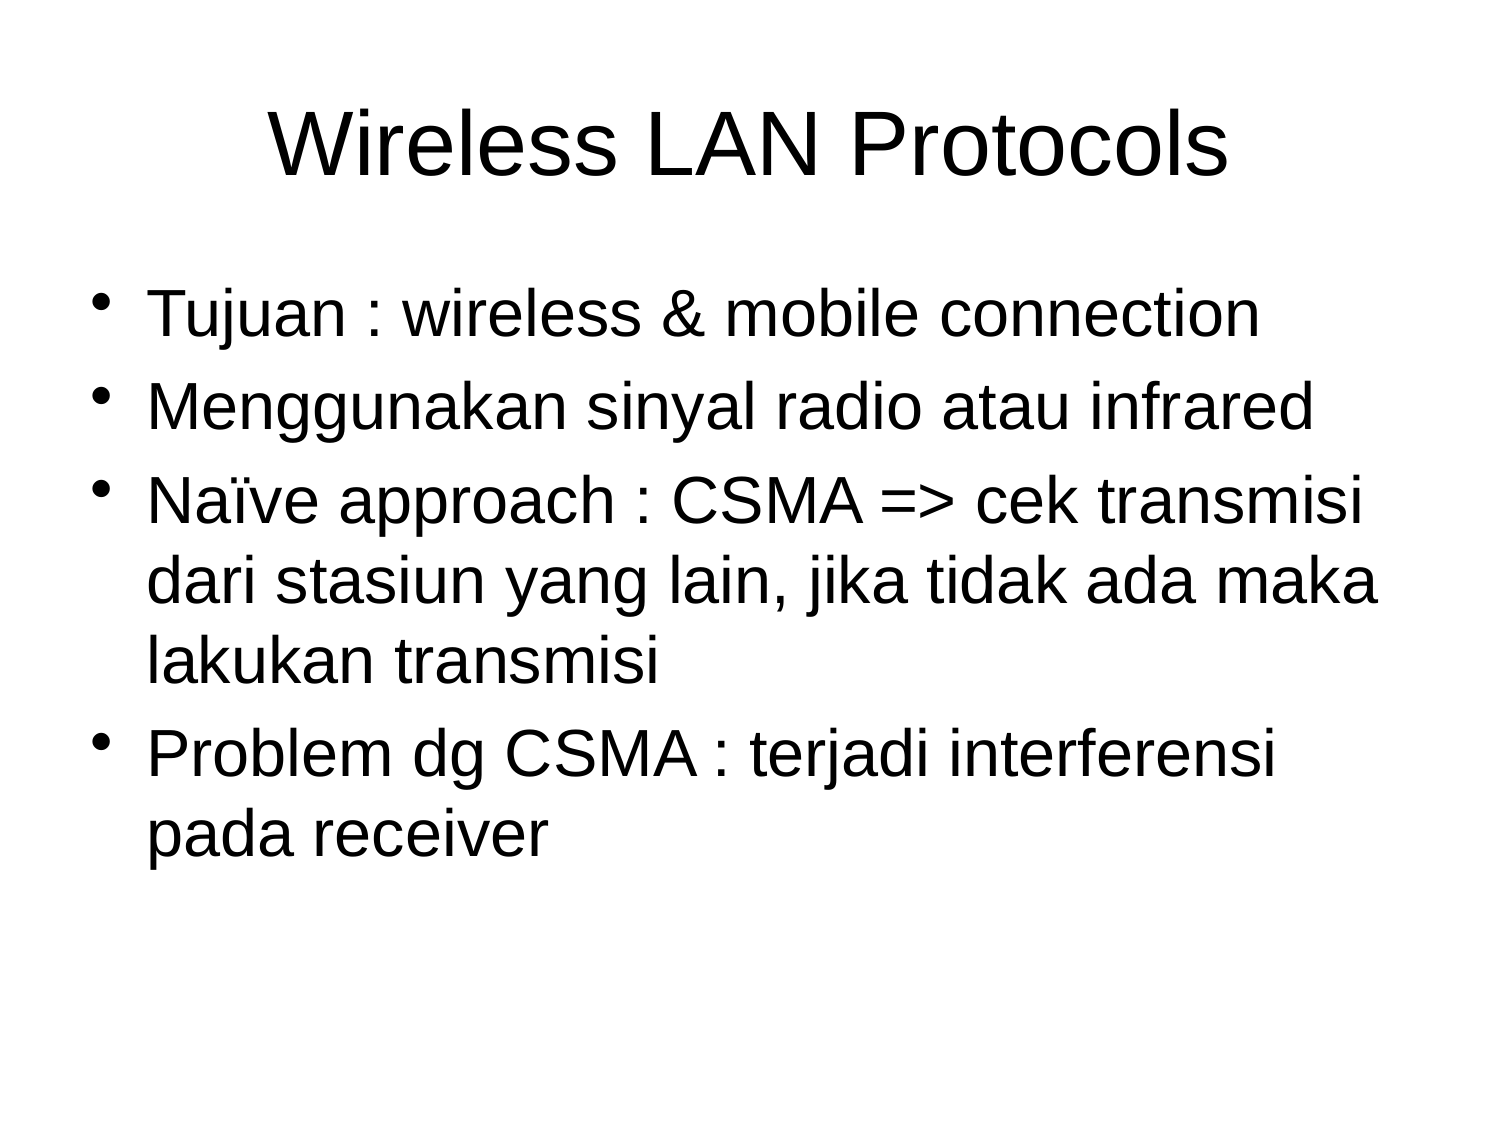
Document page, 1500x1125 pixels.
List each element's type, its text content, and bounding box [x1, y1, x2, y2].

title Wireless LAN Protocols [75, 45, 1425, 233]
list Tujuan : wireless & mobile connection Menggunakan sinyal radio atau infrared Naïve approach : CSMA => cek transmisi dari stasiun yang lain, jika tidak ada maka lakukan transmisi Problem dg CSMA : terjadi interferensi pada receiver [75, 262, 1425, 1005]
